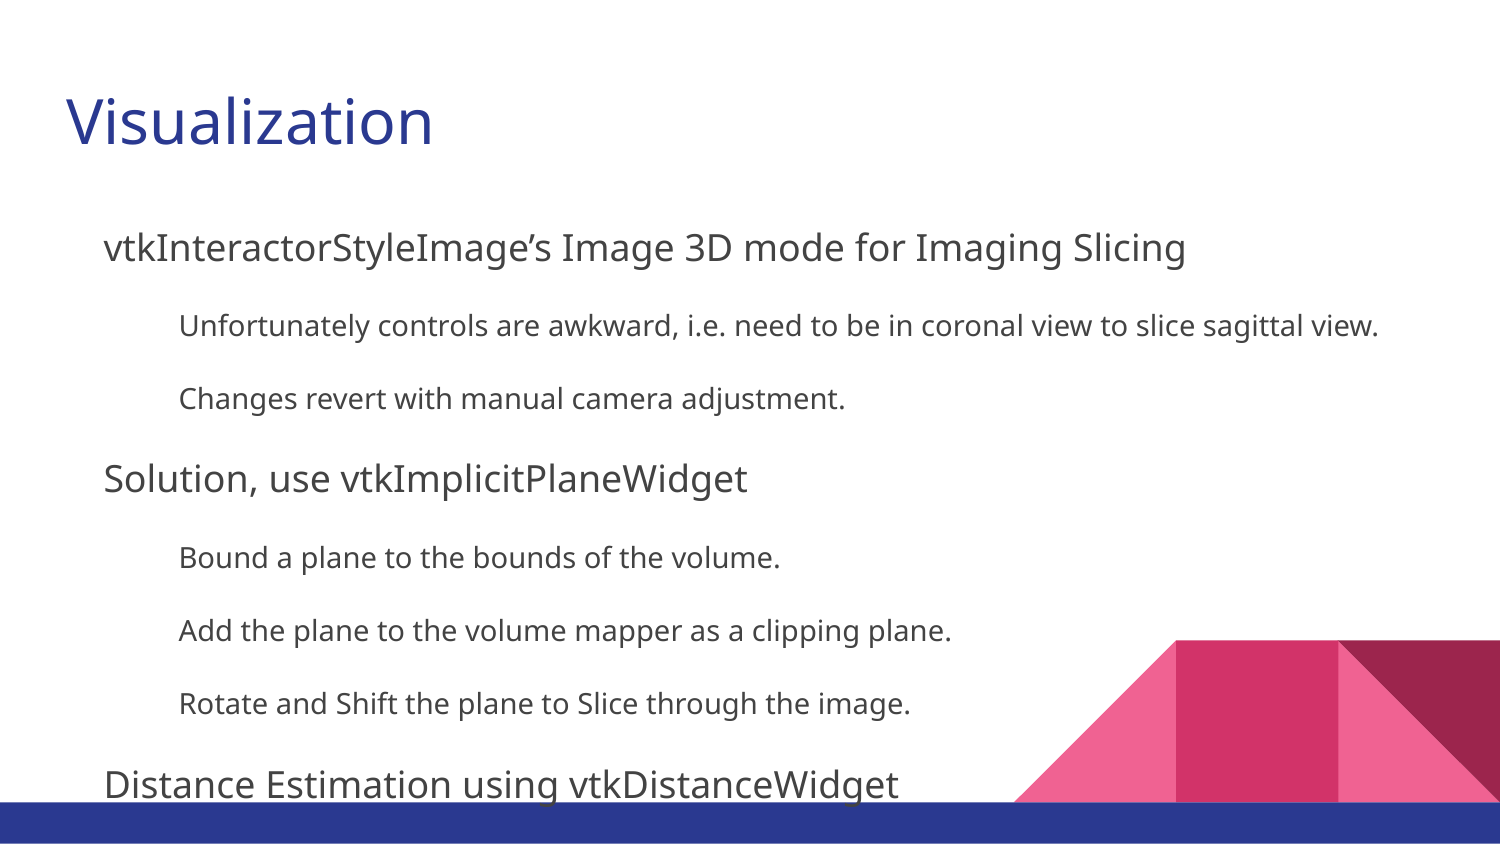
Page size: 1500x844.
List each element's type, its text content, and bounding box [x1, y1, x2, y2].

list vtkInteractorStyleImage’s Image 3D mode for Imaging Slicing Unfortunately controls are awkward, i.e. need to be in coronal view to slice sagittal view. Changes revert with manual camera adjustment. Solution, use vtkImplicitPlaneWidget Bound a plane to the bounds of the volume. Add the plane to the volume mapper as a clipping plane. Rotate and Shift the plane to Slice through the image. Distance Estimation using vtkDistanceWidget Measures the distance between two points Videos: Distance - https://youtu.be/PuQHD7UCu_g , Slice - https://youtu.be/6B3NpzAabAQ [51, 201, 1449, 750]
title Visualization [51, 67, 1449, 167]
